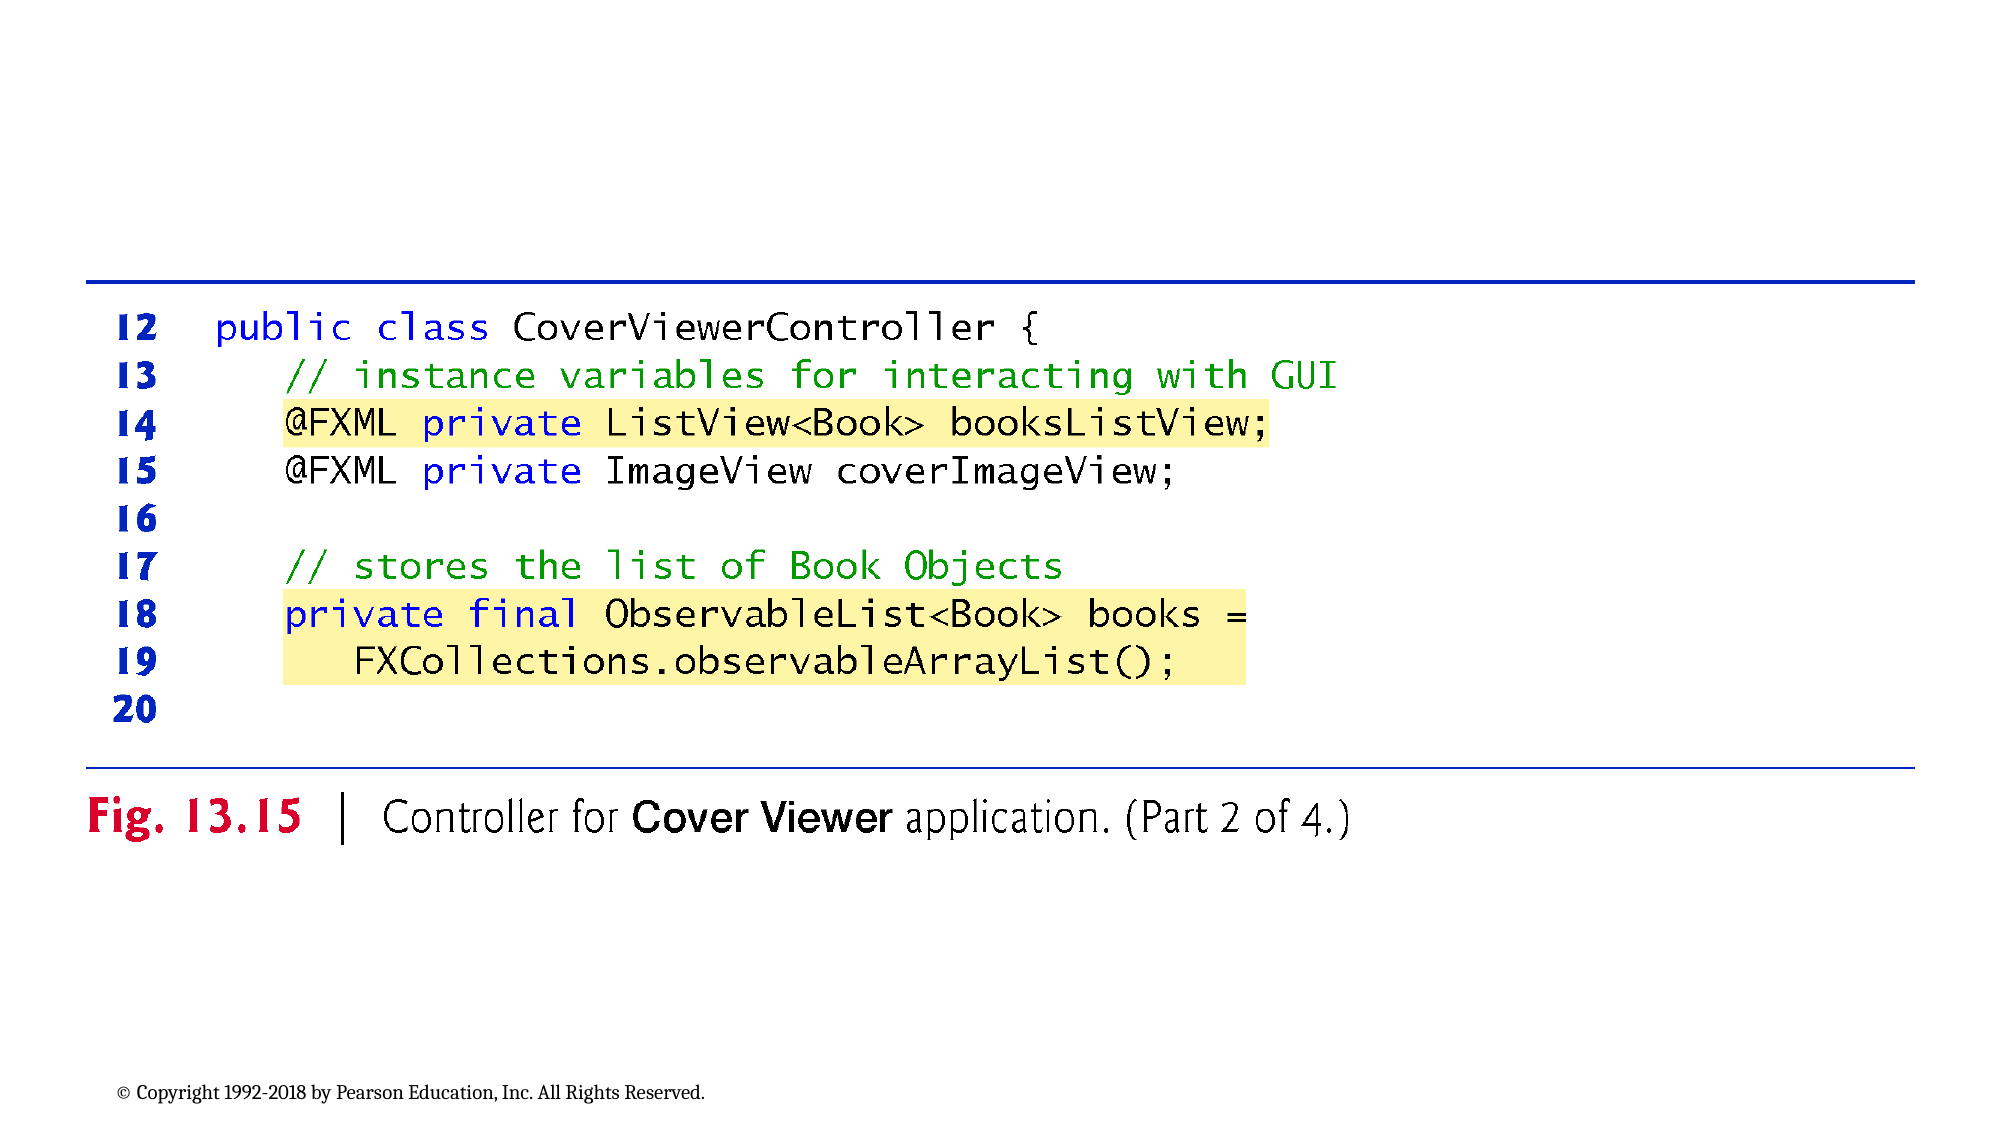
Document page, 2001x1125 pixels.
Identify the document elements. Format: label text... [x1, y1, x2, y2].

footer © Copyright 1992-2018 by Pearson Education, Inc. All Rights Reserved. [99, 1051, 1473, 1112]
picture [0, 194, 2000, 931]
